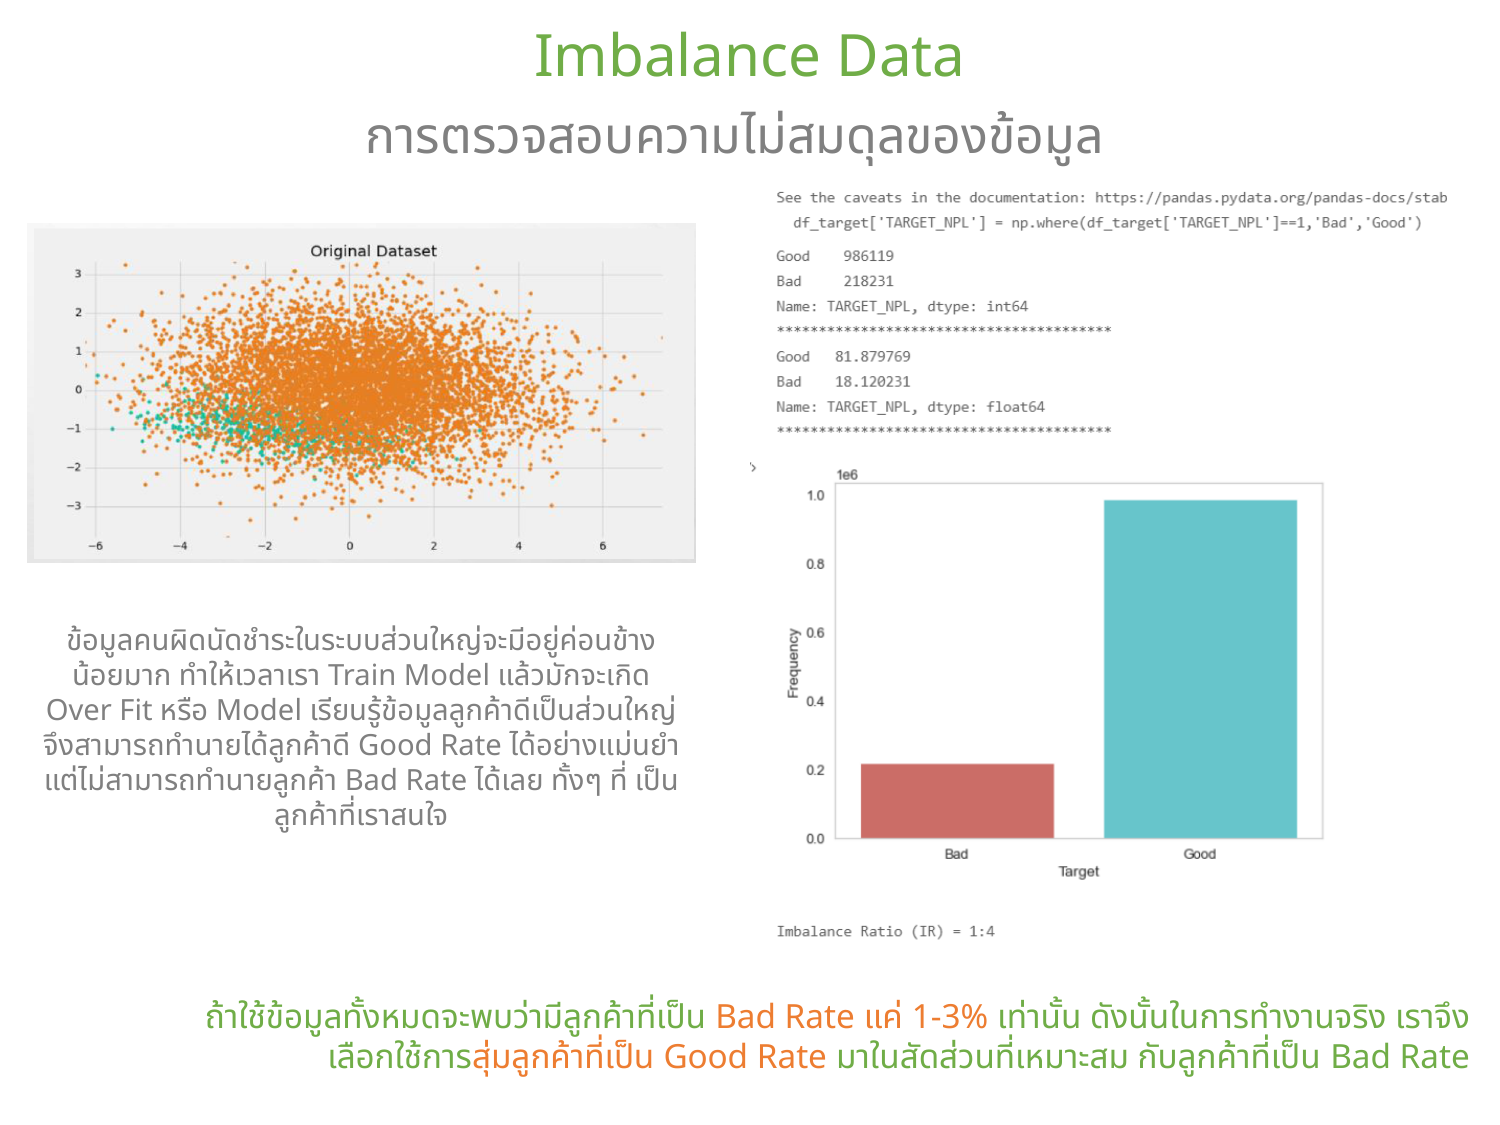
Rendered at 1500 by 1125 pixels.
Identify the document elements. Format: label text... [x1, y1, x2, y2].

text_box การตรวจสอบความไม่สมดุลของข้อมูล [0, 95, 1485, 171]
picture [27, 223, 696, 563]
text_box ถ้าใช้ข้อมูลทั้งหมดจะพบว่ามีลูกค้าที่เป็น Bad Rate แค่ 1-3% เท่านั้น ดังนั้นในการทำงานจริง เราจึงเลือกใช้การสุ่มลูกค้าที่เป็น Good Rate มาในสัดส่วนที่เหมาะสม กับลูกค้าที่เป็น Bad Rate [187, 948, 1485, 1083]
text_box Imbalance Data [0, 10, 1500, 96]
picture [749, 171, 1447, 951]
text_box ข้อมูลคนผิดนัดชำระในระบบส่วนใหญ่จะมีอยู่ค่อนข้างน้อยมาก ทำให้เวลาเรา Train Model แล้วมักจะเกิด Over Fit หรือ Model เรียนรู้ข้อมูลลูกค้าดีเป็นส่วนใหญ่ จึงสามารถทำนายได้ลูกค้าดี Good Rate ได้อย่างแม่นยำ แต่ไม่สามารถทำนายลูกค้า Bad Rate ได้เลย ทั้งๆ ที่ เป็นลูกค้าที่เราสนใจ [27, 614, 696, 839]
